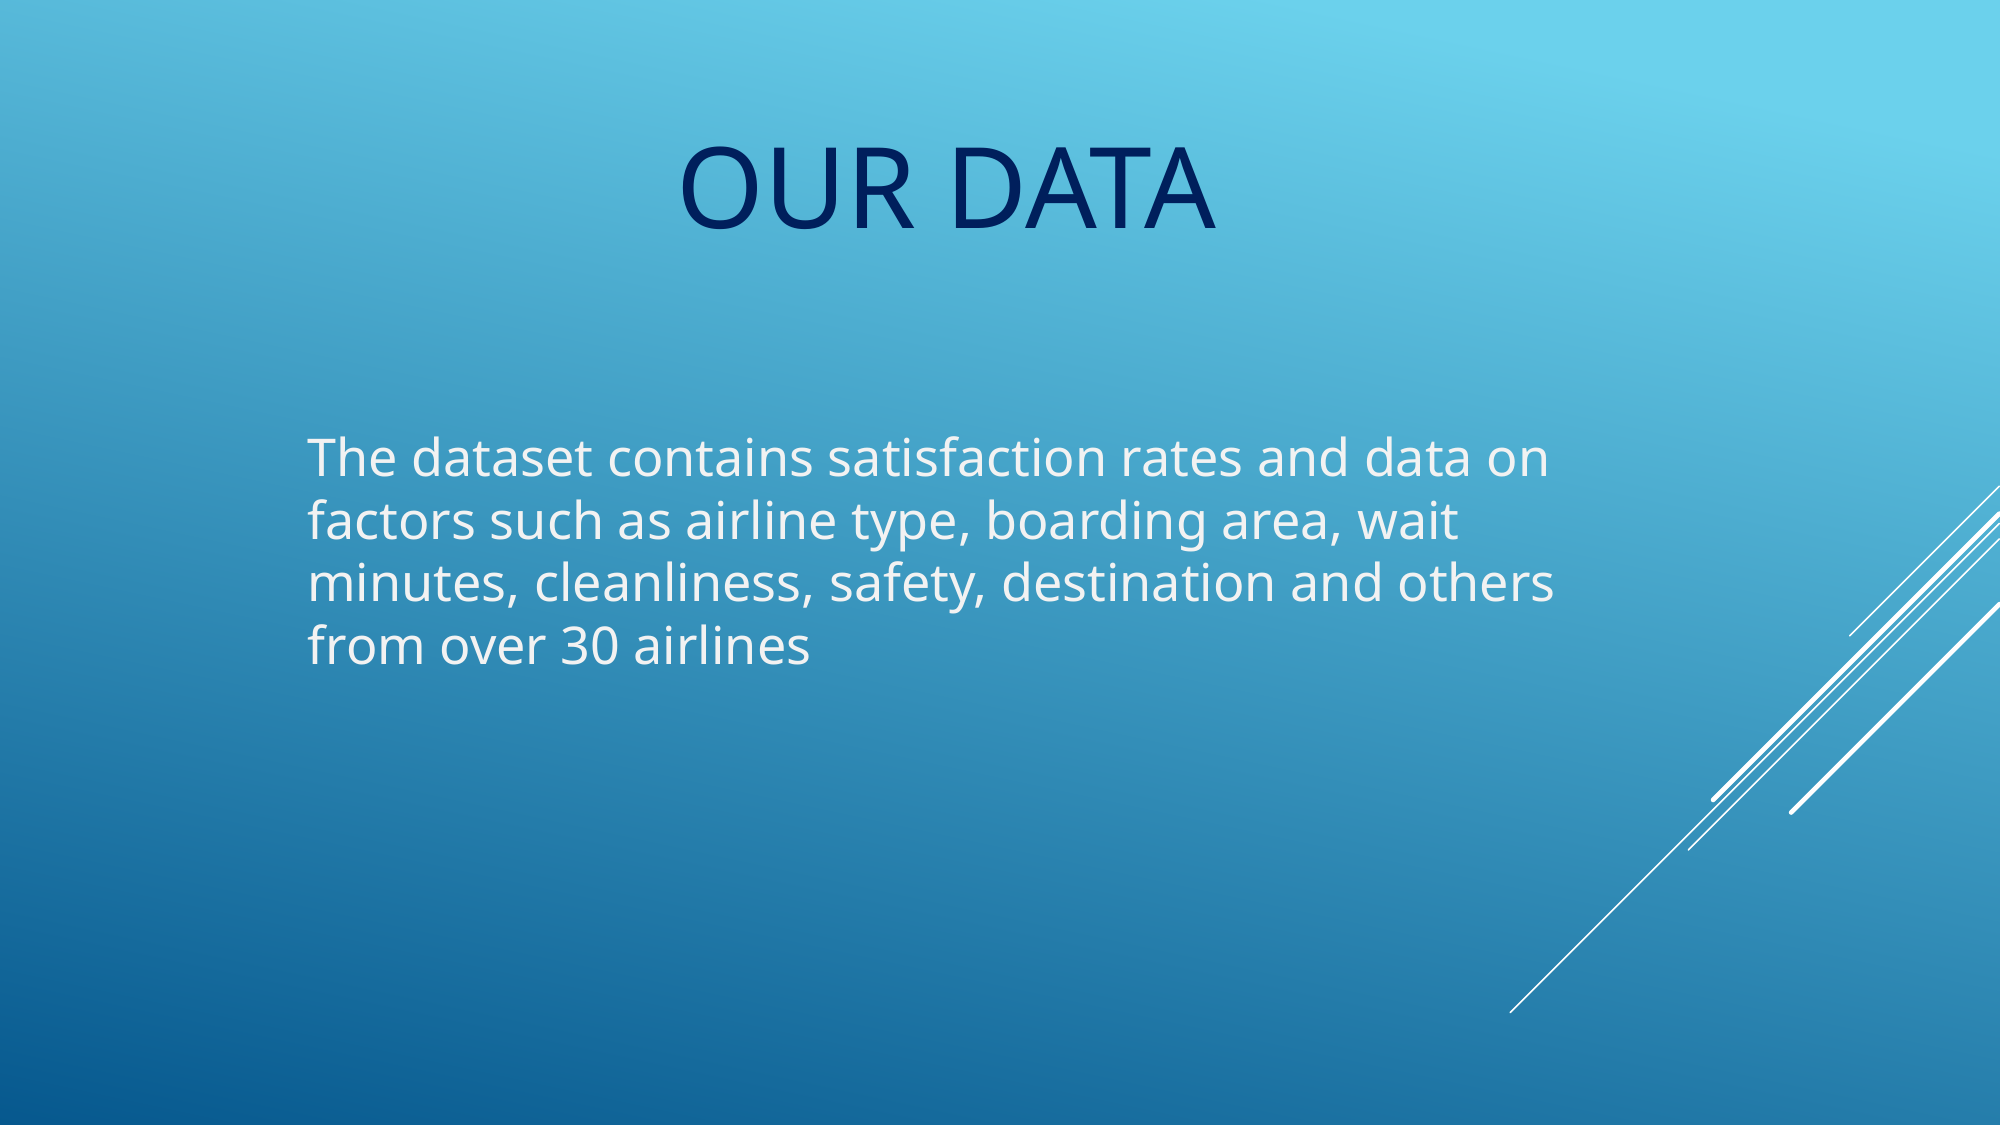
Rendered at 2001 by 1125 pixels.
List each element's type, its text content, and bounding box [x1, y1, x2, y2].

list The dataset contains satisfaction rates and data on factors such as airline type, boarding area, wait minutes, cleanliness, safety, destination and others from over 30 airlines [292, 417, 1693, 664]
title Our data [246, 108, 1647, 316]
